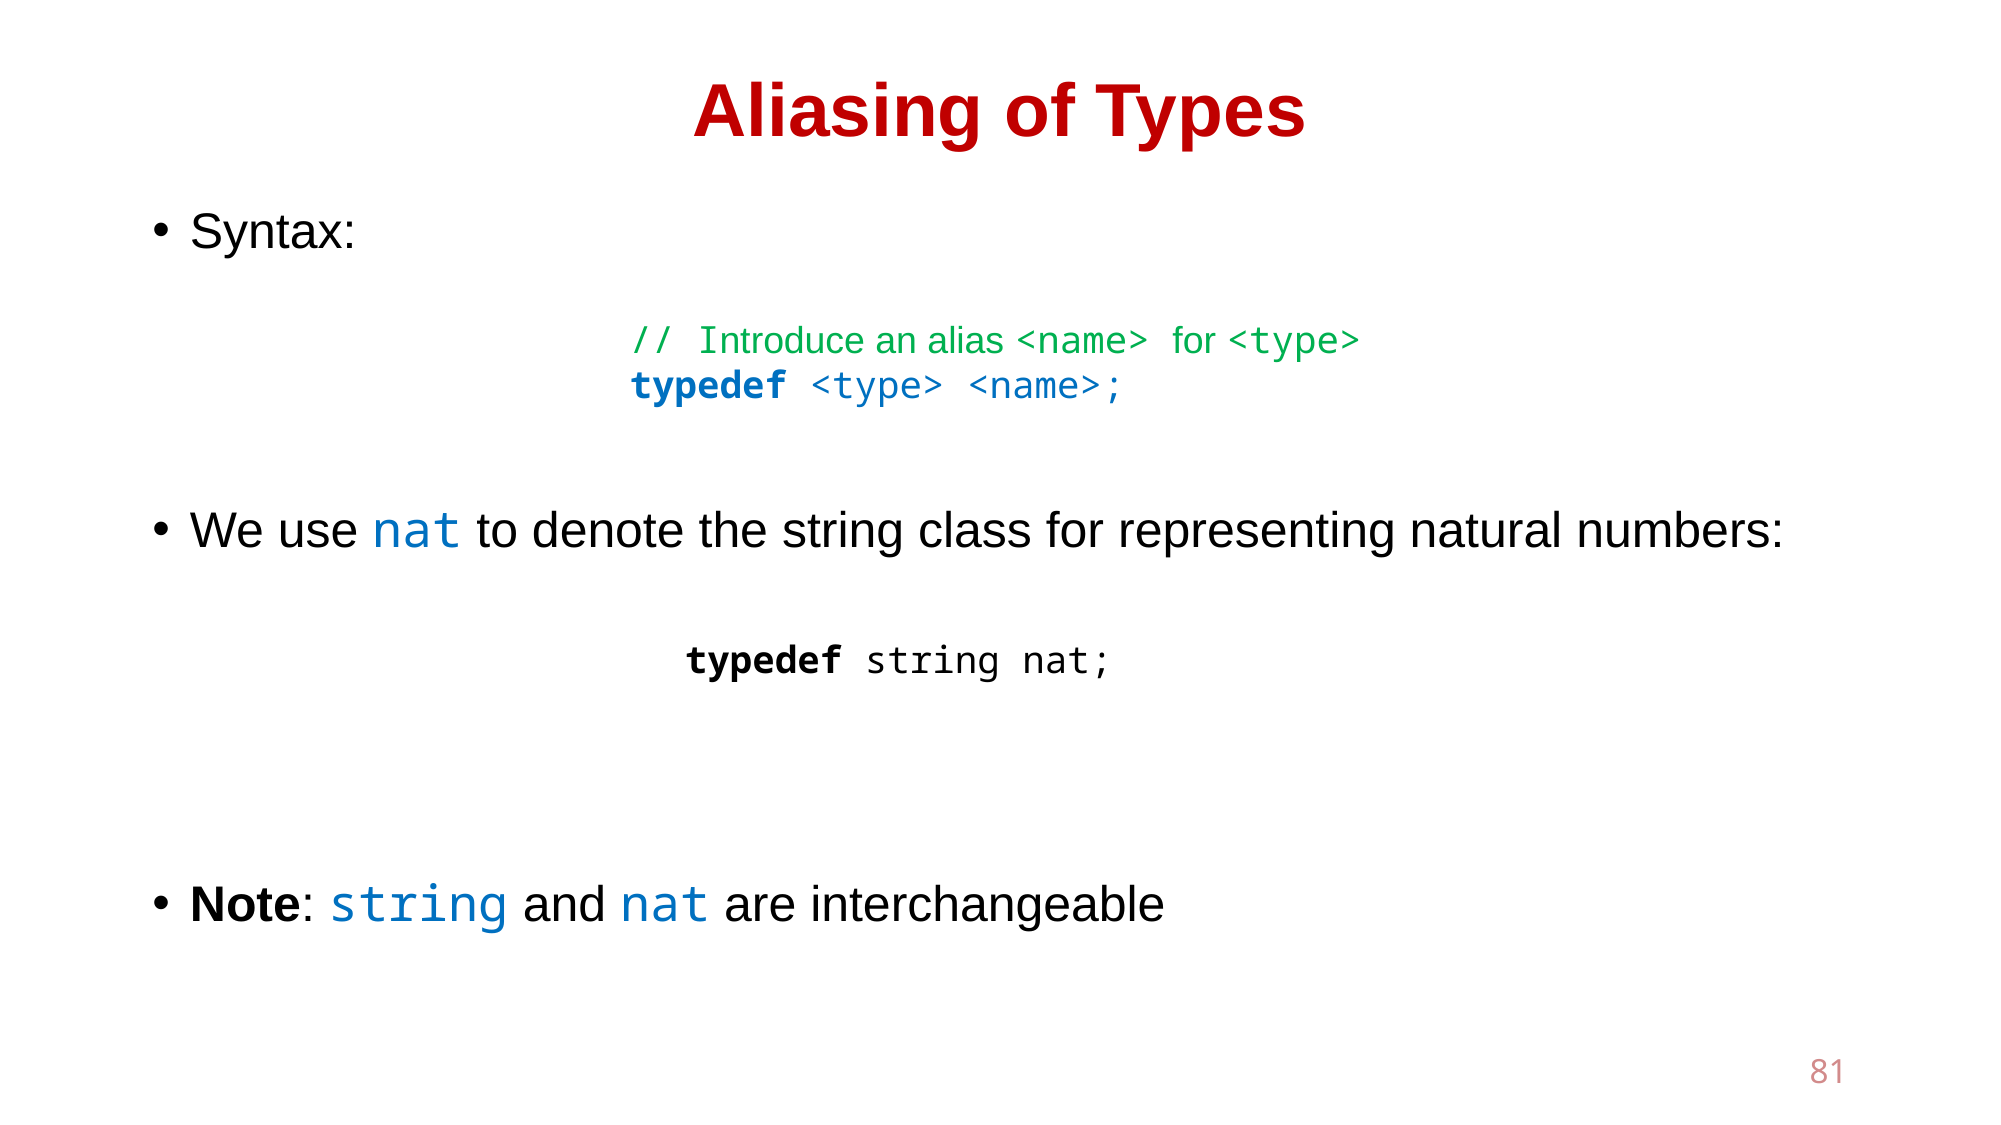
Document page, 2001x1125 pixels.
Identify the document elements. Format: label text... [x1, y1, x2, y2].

text_box typedef string nat; [669, 628, 1171, 689]
title Aliasing of Types [137, 59, 1863, 166]
list Syntax: We use nat to denote the string class for representing natural numbers: Note: string and nat are interchangeable [137, 197, 1863, 1025]
text_box // Introduce an alias <name> for <type> typedef <type> <name>; [614, 308, 1445, 414]
slide_number 81 [1412, 1042, 1863, 1103]
